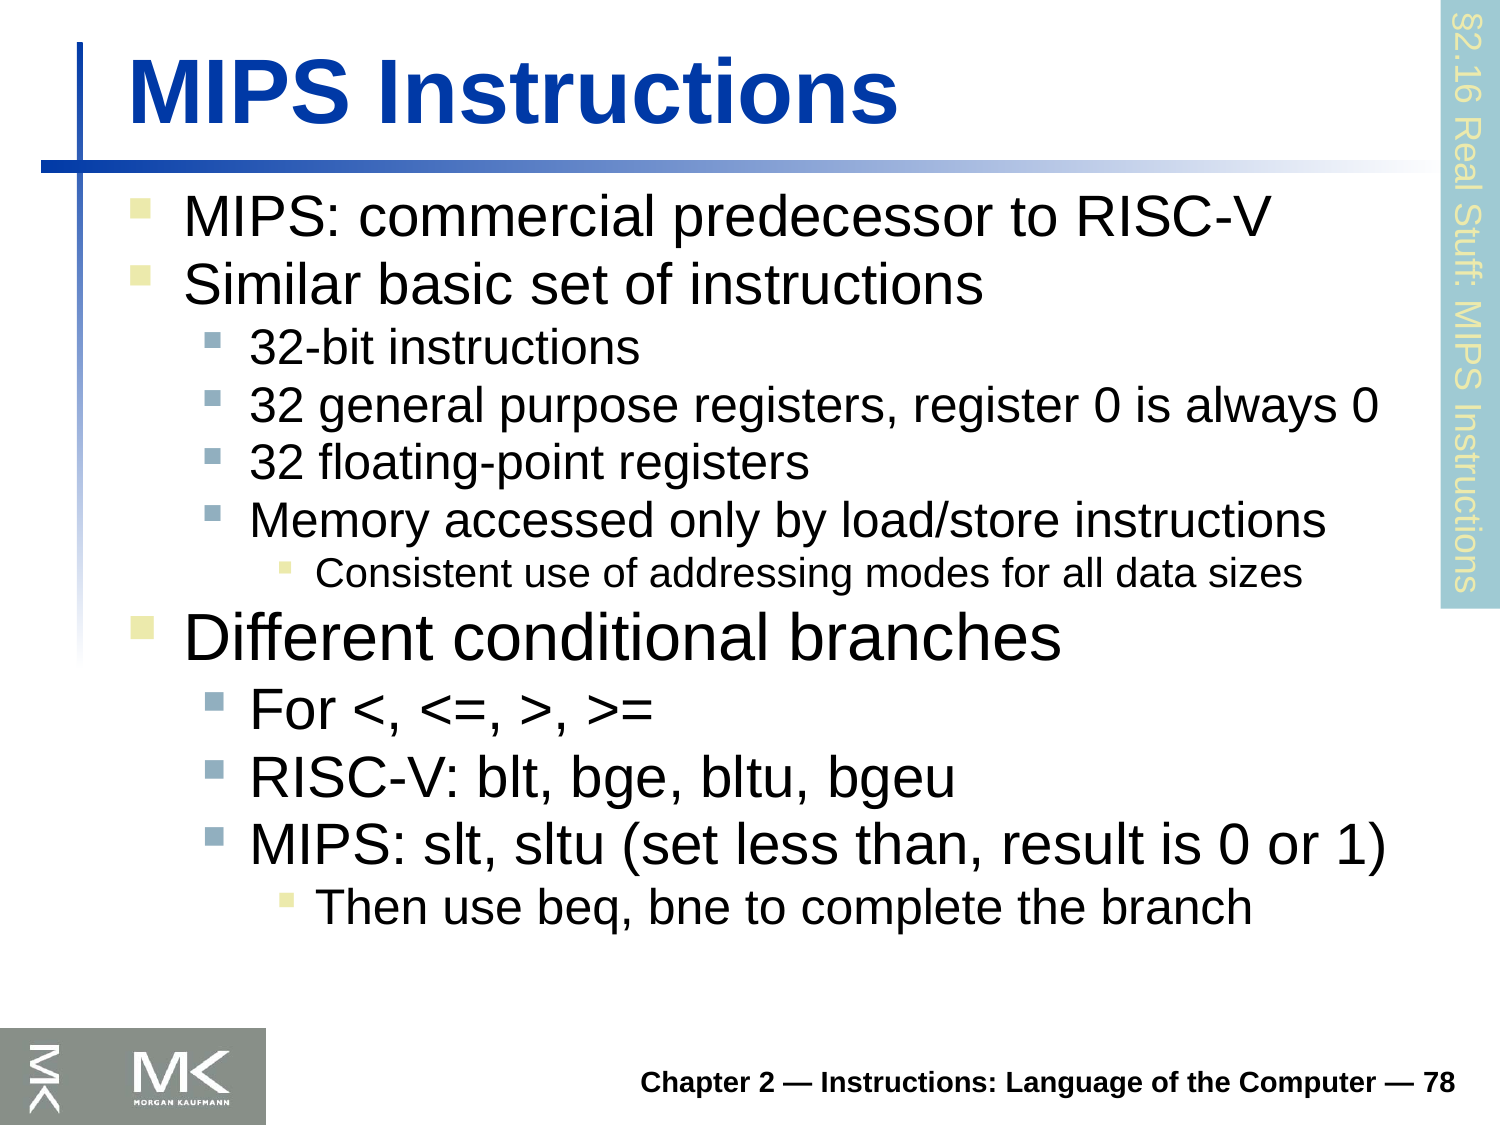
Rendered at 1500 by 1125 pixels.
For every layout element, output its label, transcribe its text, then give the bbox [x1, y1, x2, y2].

footer Chapter 2 — Instructions: Language of the Computer — 78 [277, 1046, 1471, 1106]
list MIPS: commercial predecessor to RISC-V Similar basic set of instructions 32-bit instructions 32 general purpose registers, register 0 is always 0 32 floating-point registers Memory accessed only by load/store instructions Consistent use of addressing modes for all data sizes Different conditional branches For <, <=, >, >= RISC-V: blt, bge, bltu, bgeu MIPS: slt, sltu (set less than, result is 0 or 1) Then use beq, bne to complete the branch [112, 184, 1469, 1024]
text_box §2.16 Real Stuff: MIPS Instructions [1440, 0, 1500, 609]
title MIPS Instructions [112, 23, 1440, 149]
picture [0, 1028, 266, 1125]
